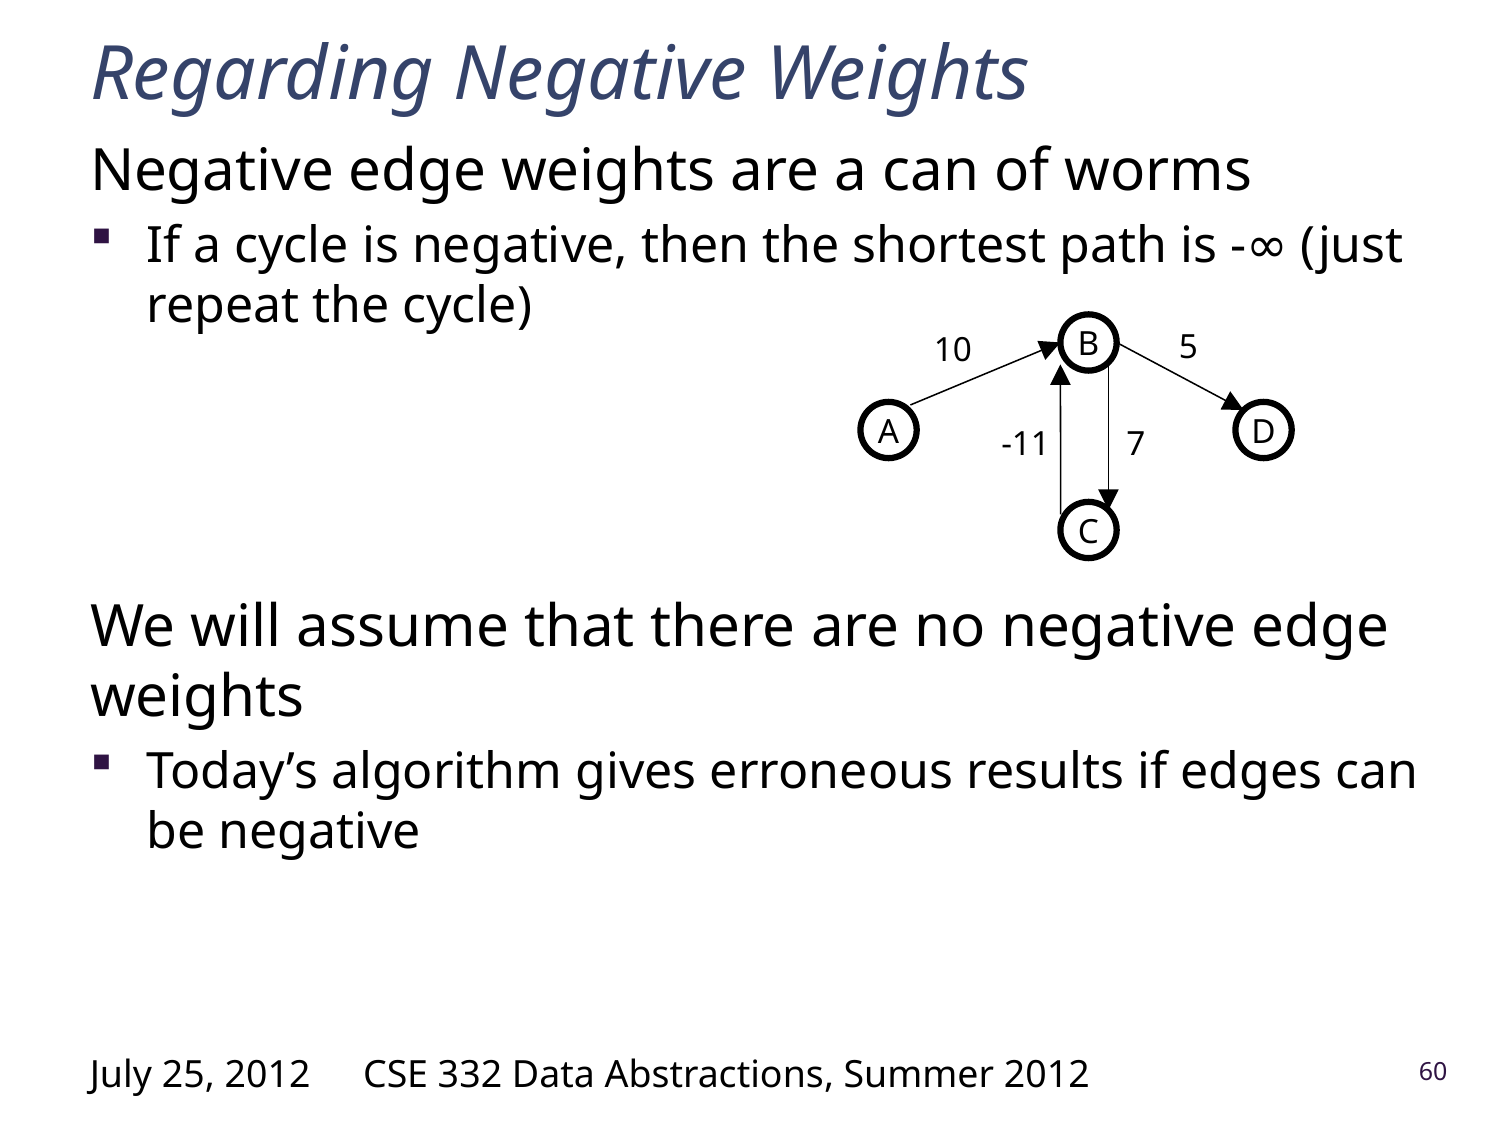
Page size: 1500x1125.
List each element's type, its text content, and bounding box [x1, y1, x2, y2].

slide_number 60 [1333, 1042, 1463, 1103]
title Regarding Negative Weights [75, 24, 1463, 105]
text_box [860, 314, 1292, 559]
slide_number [75, 1042, 338, 1103]
list Negative edge weights are a can of worms If a cycle is negative, then the shortest path is -∞ (just repeat the cycle) We will assume that there are no negative edge weights Today’s algorithm gives erroneous results if edges can be negative [75, 125, 1463, 1025]
footer CSE 332 Data Abstractions, Summer 2012 [348, 1042, 1152, 1103]
